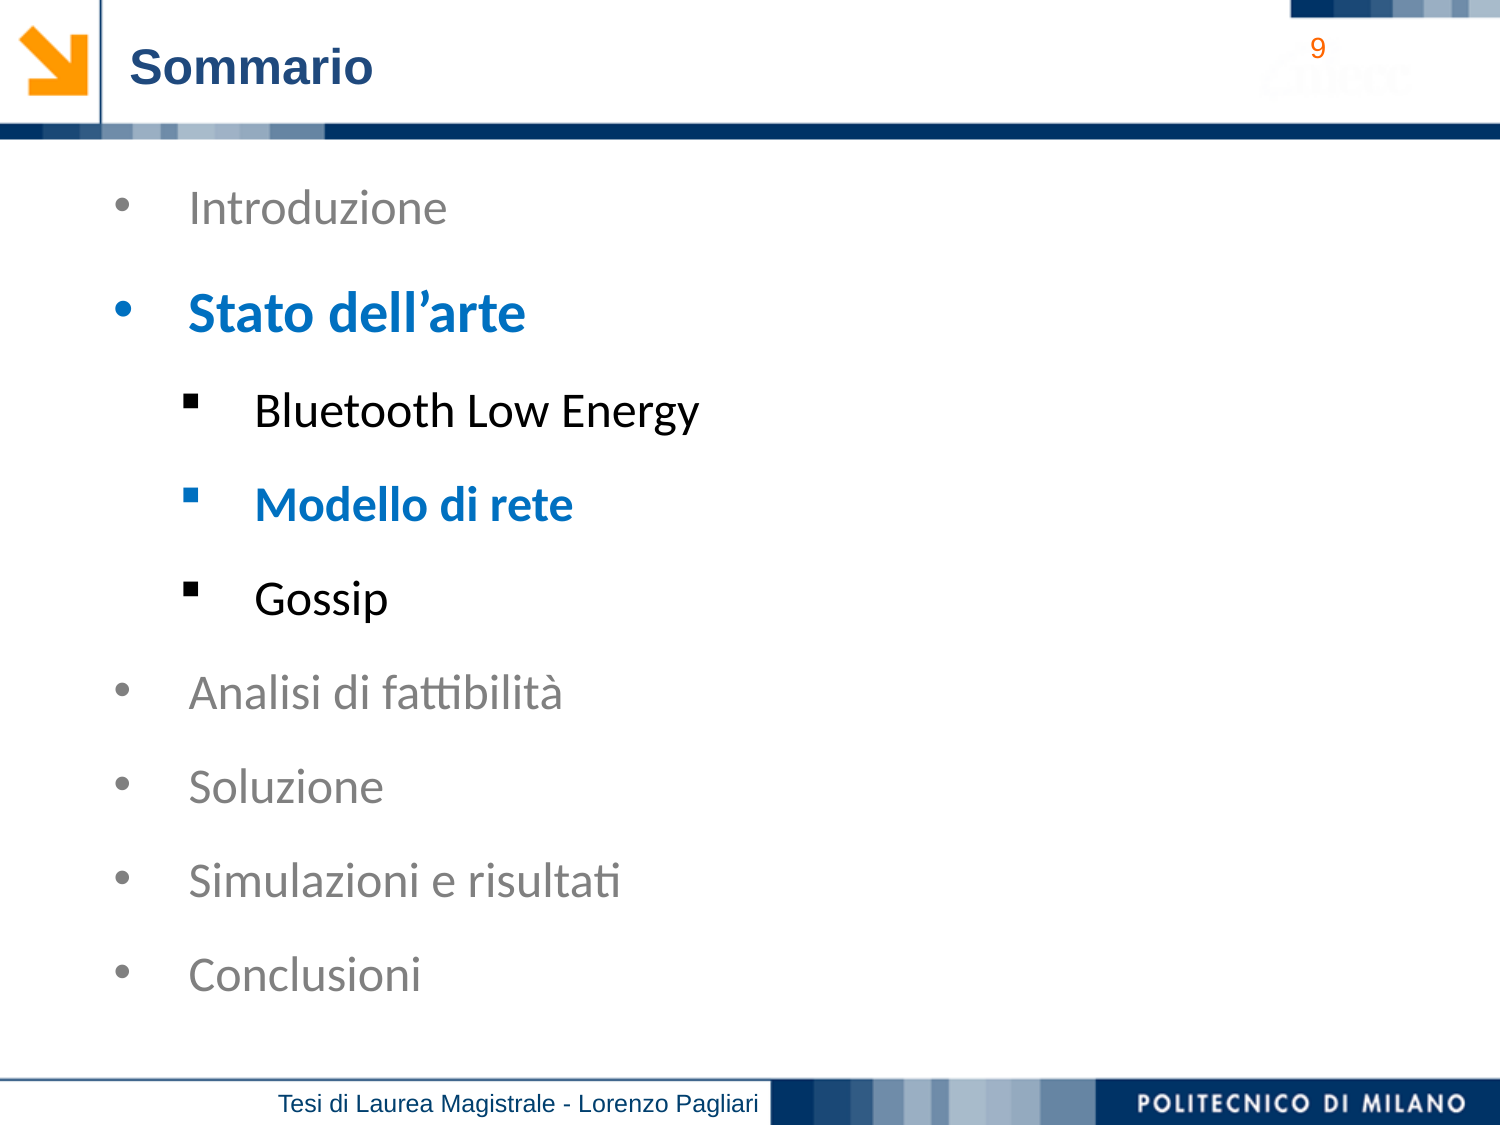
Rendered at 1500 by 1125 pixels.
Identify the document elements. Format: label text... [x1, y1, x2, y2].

list Sommario [114, 26, 1273, 111]
picture [0, 0, 1500, 1125]
list Introduzione Stato dell’arte Bluetooth Low Energy Modello di rete Gossip Analisi di fattibilità Soluzione Simulazioni e risultati Conclusioni [98, 142, 1402, 1069]
